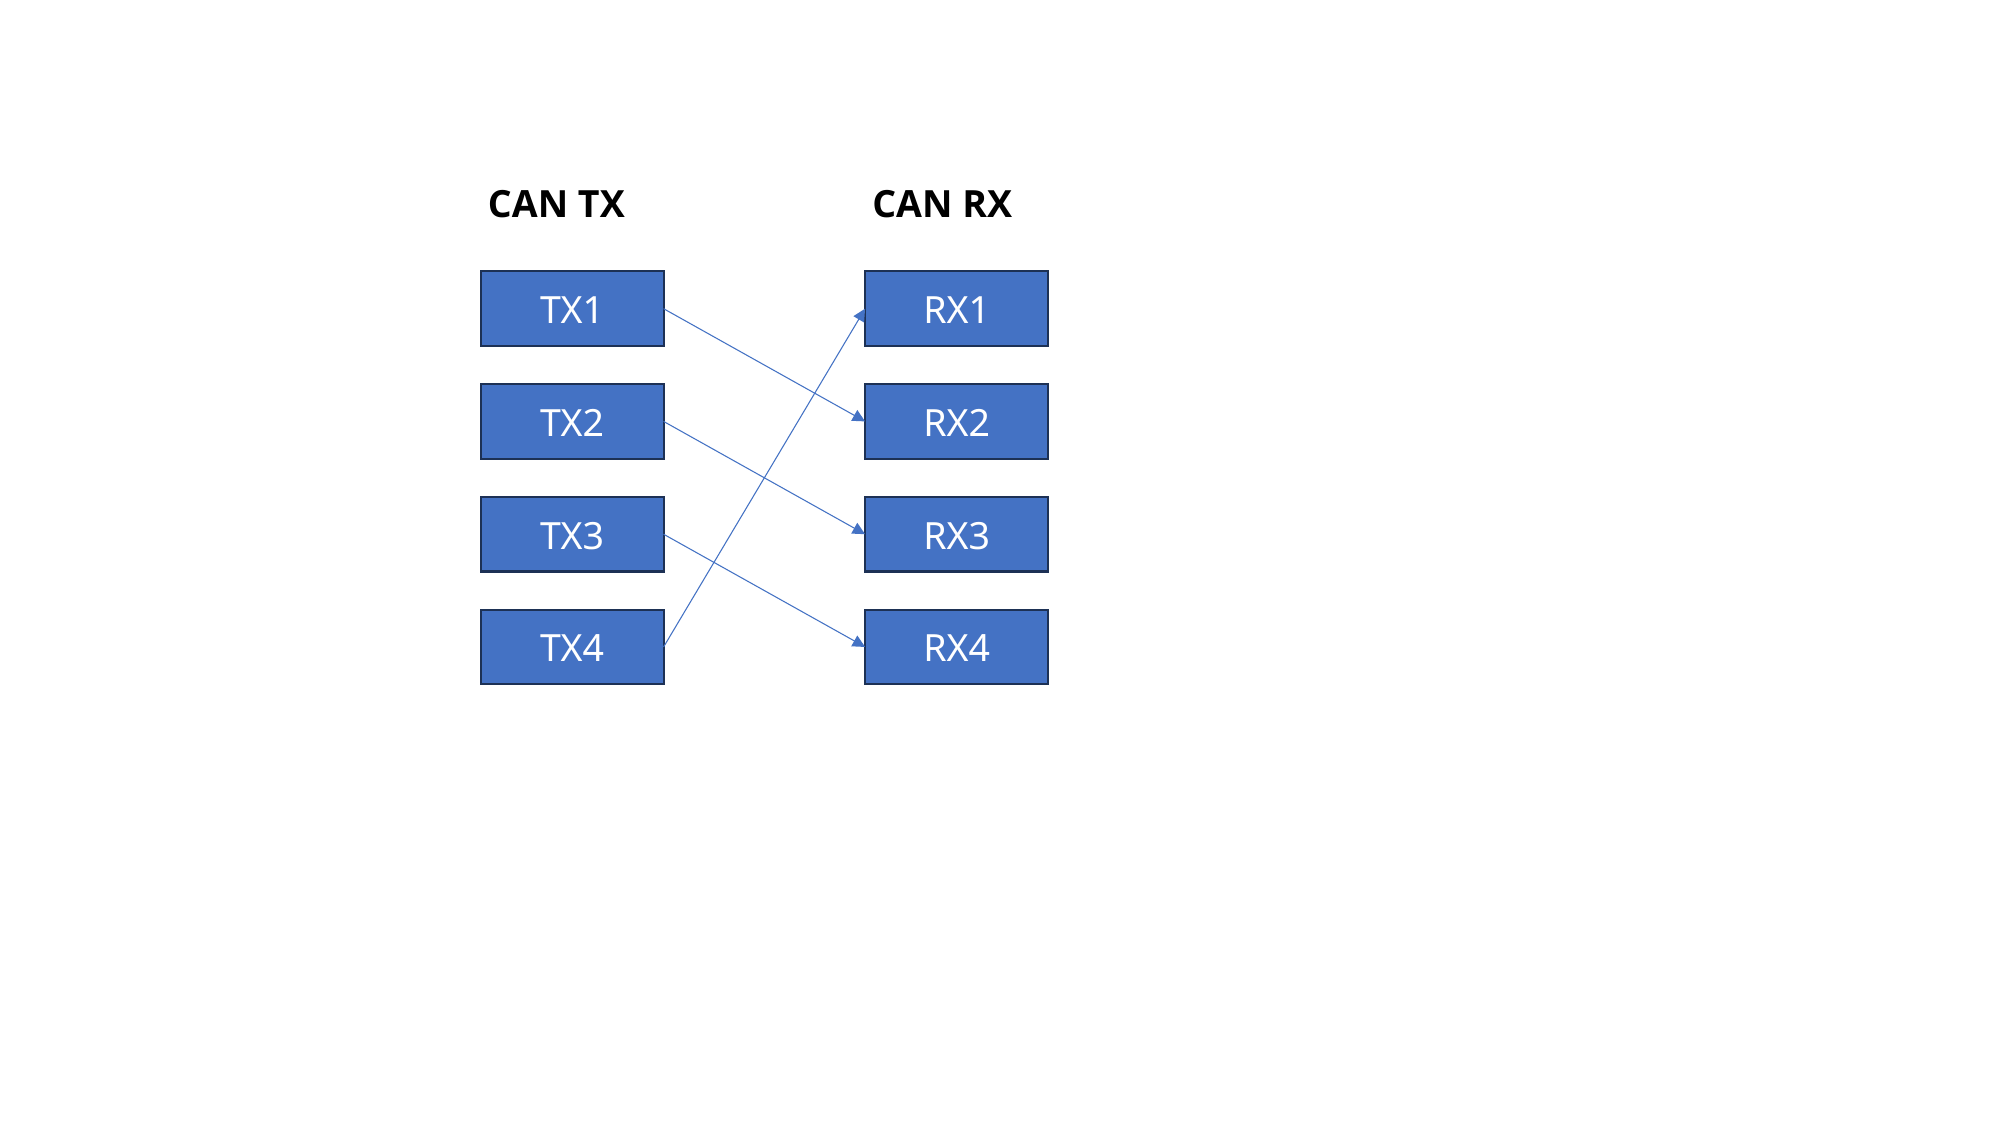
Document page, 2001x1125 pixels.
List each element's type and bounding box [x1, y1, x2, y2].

text_box [472, 172, 1056, 685]
